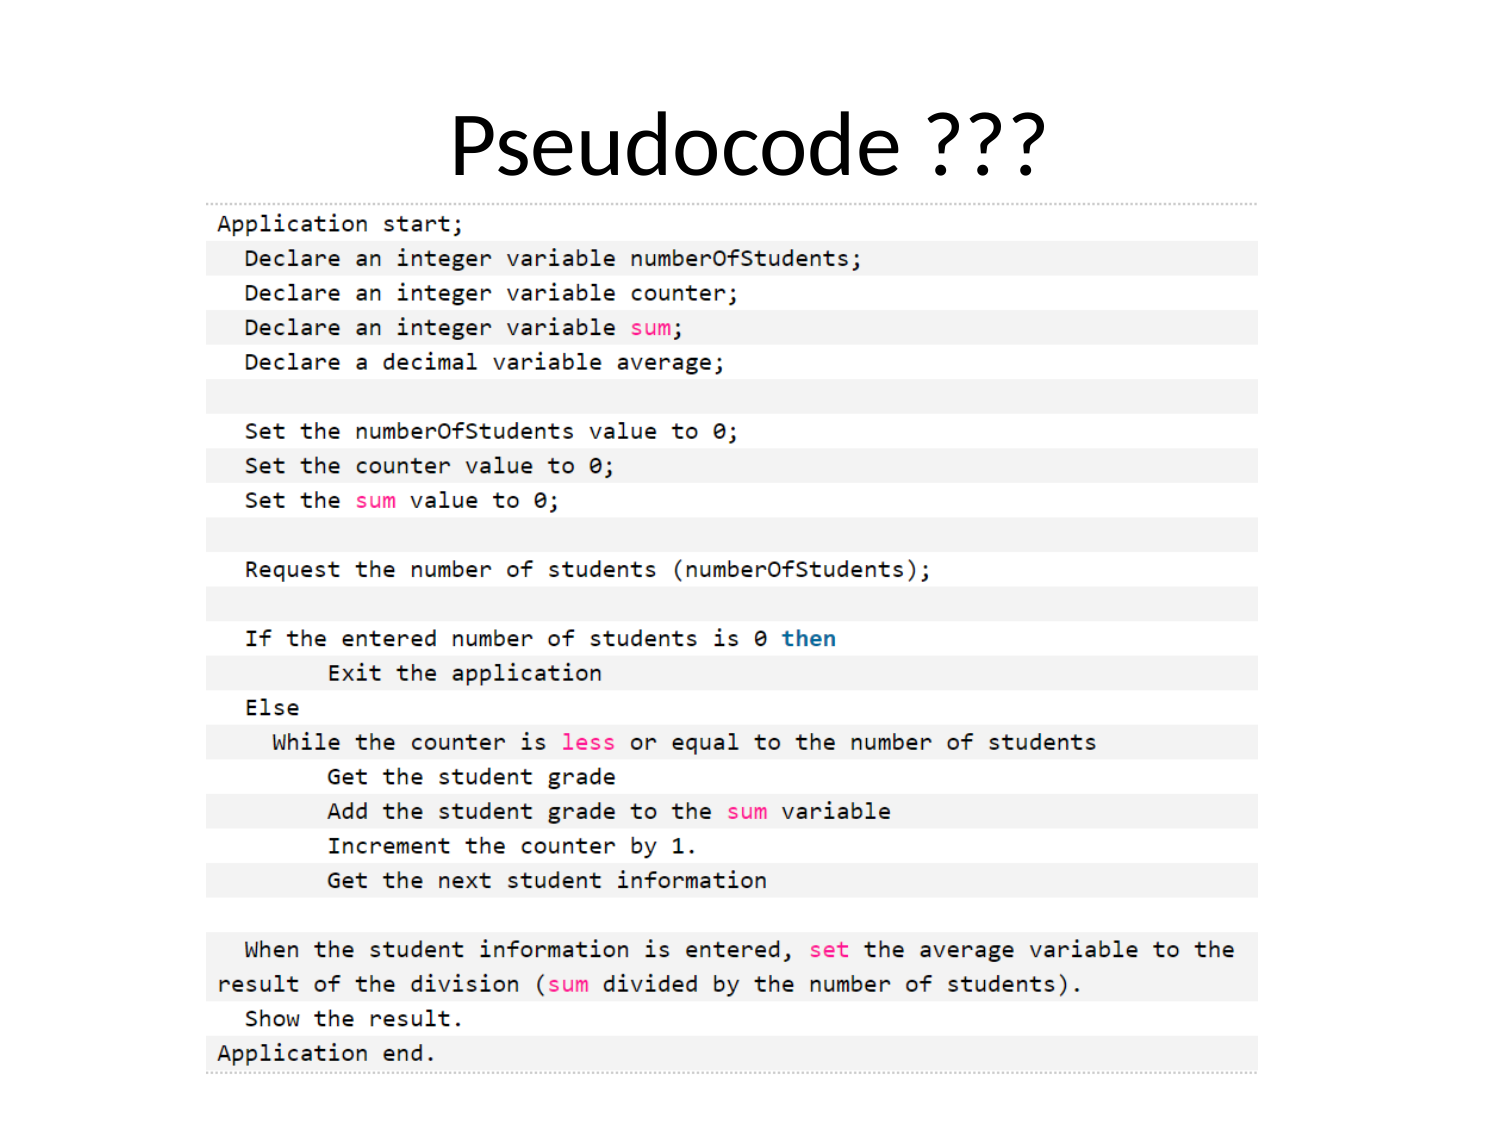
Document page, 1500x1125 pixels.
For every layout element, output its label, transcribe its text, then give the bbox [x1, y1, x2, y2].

title Pseudocode ??? [75, 45, 1425, 233]
picture [206, 191, 1259, 1081]
